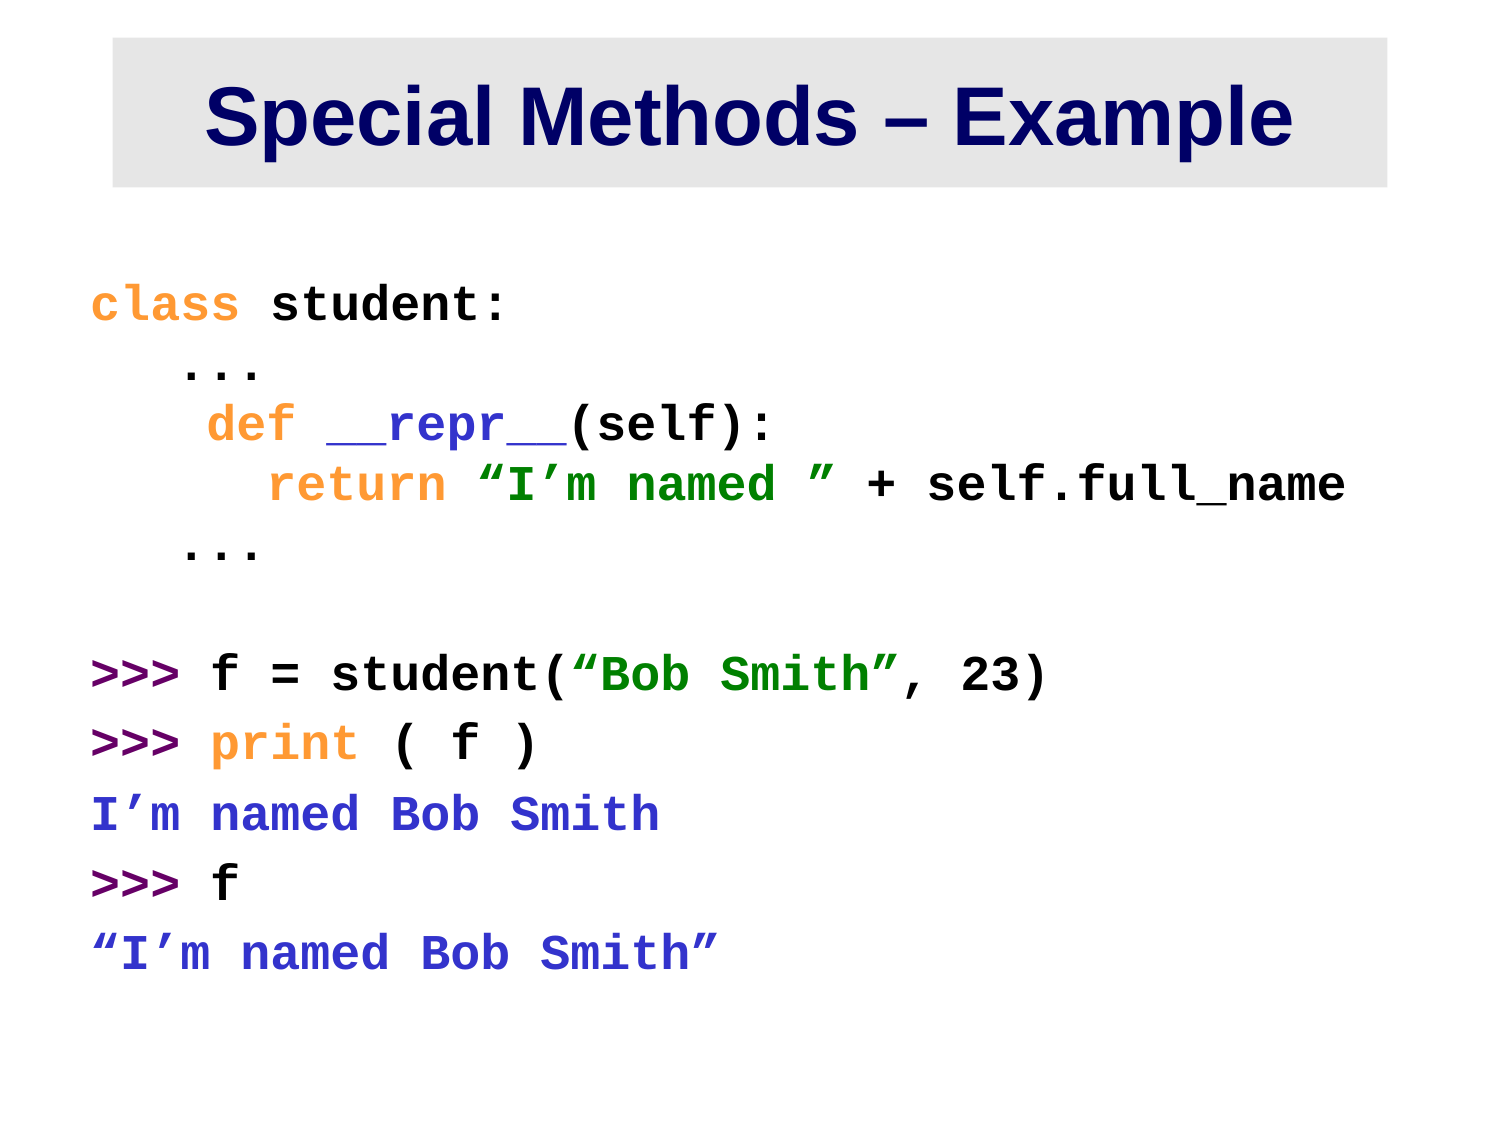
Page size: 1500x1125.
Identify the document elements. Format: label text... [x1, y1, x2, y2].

list class student: ... def __repr__(self): return “I’m named ” + self.full_name ... >>> f = student(“Bob Smith”, 23) >>> print ( f ) I’m named Bob Smith >>> f “I’m named Bob Smith” [75, 262, 1425, 1013]
title Special Methods – Example [112, 37, 1388, 188]
